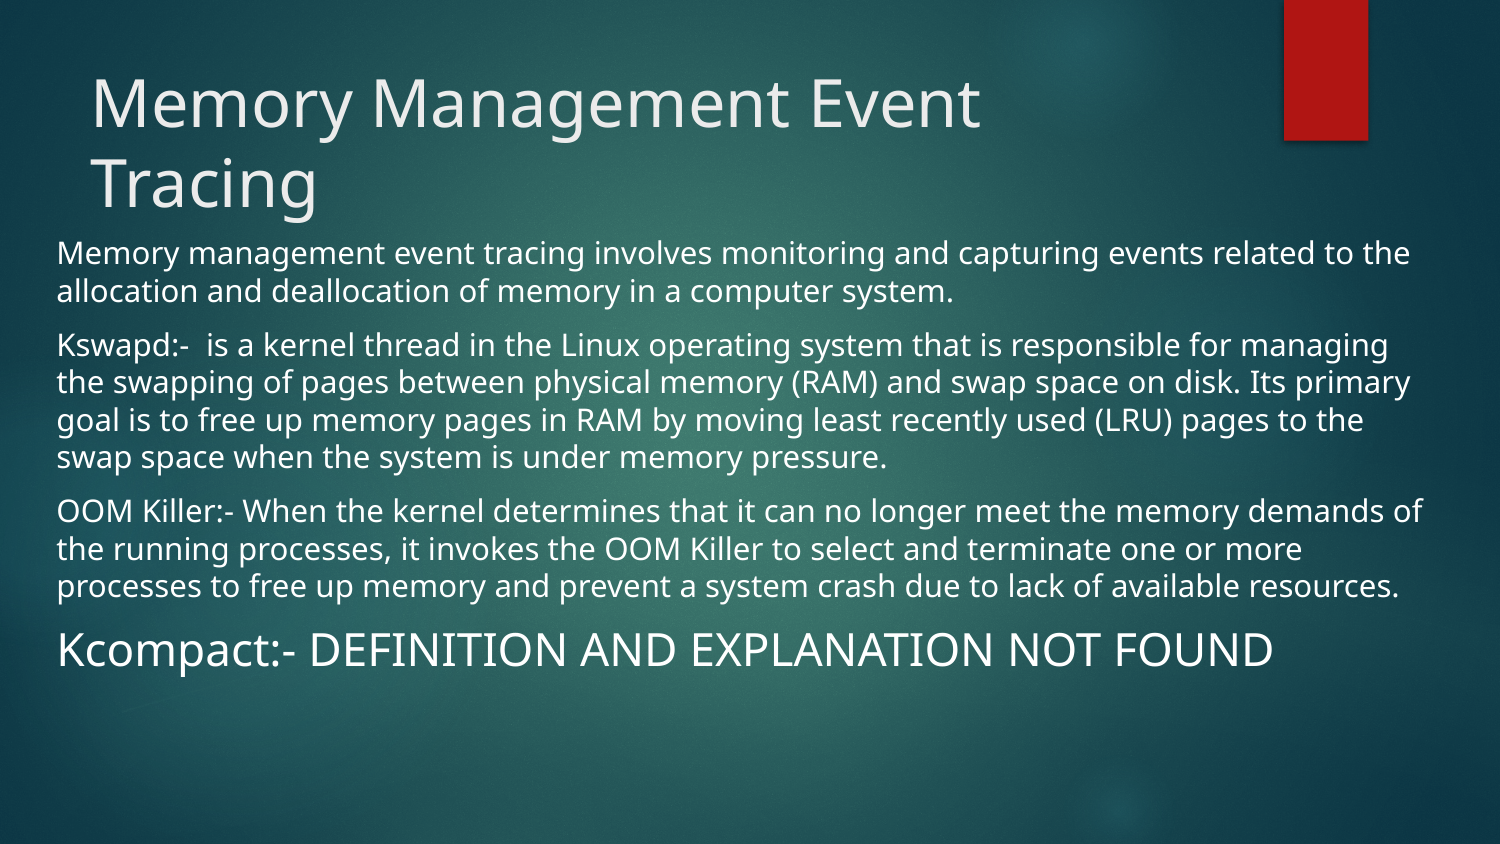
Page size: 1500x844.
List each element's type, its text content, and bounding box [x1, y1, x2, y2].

list Memory management event tracing involves monitoring and capturing events related to the allocation and deallocation of memory in a computer system. Kswapd:- is a kernel thread in the Linux operating system that is responsible for managing the swapping of pages between physical memory (RAM) and swap space on disk. Its primary goal is to free up memory pages in RAM by moving least recently used (LRU) pages to the swap space when the system is under memory pressure. OOM Killer:- When the kernel determines that it can no longer meet the memory demands of the running processes, it invokes the OOM Killer to select and terminate one or more processes to free up memory and prevent a system crash due to lack of available resources. Kcompact:- DEFINITION AND EXPLANATION NOT FOUND [45, 228, 1437, 831]
title Memory Management Event Tracing [79, 55, 1237, 228]
picture [0, 0, 1500, 844]
